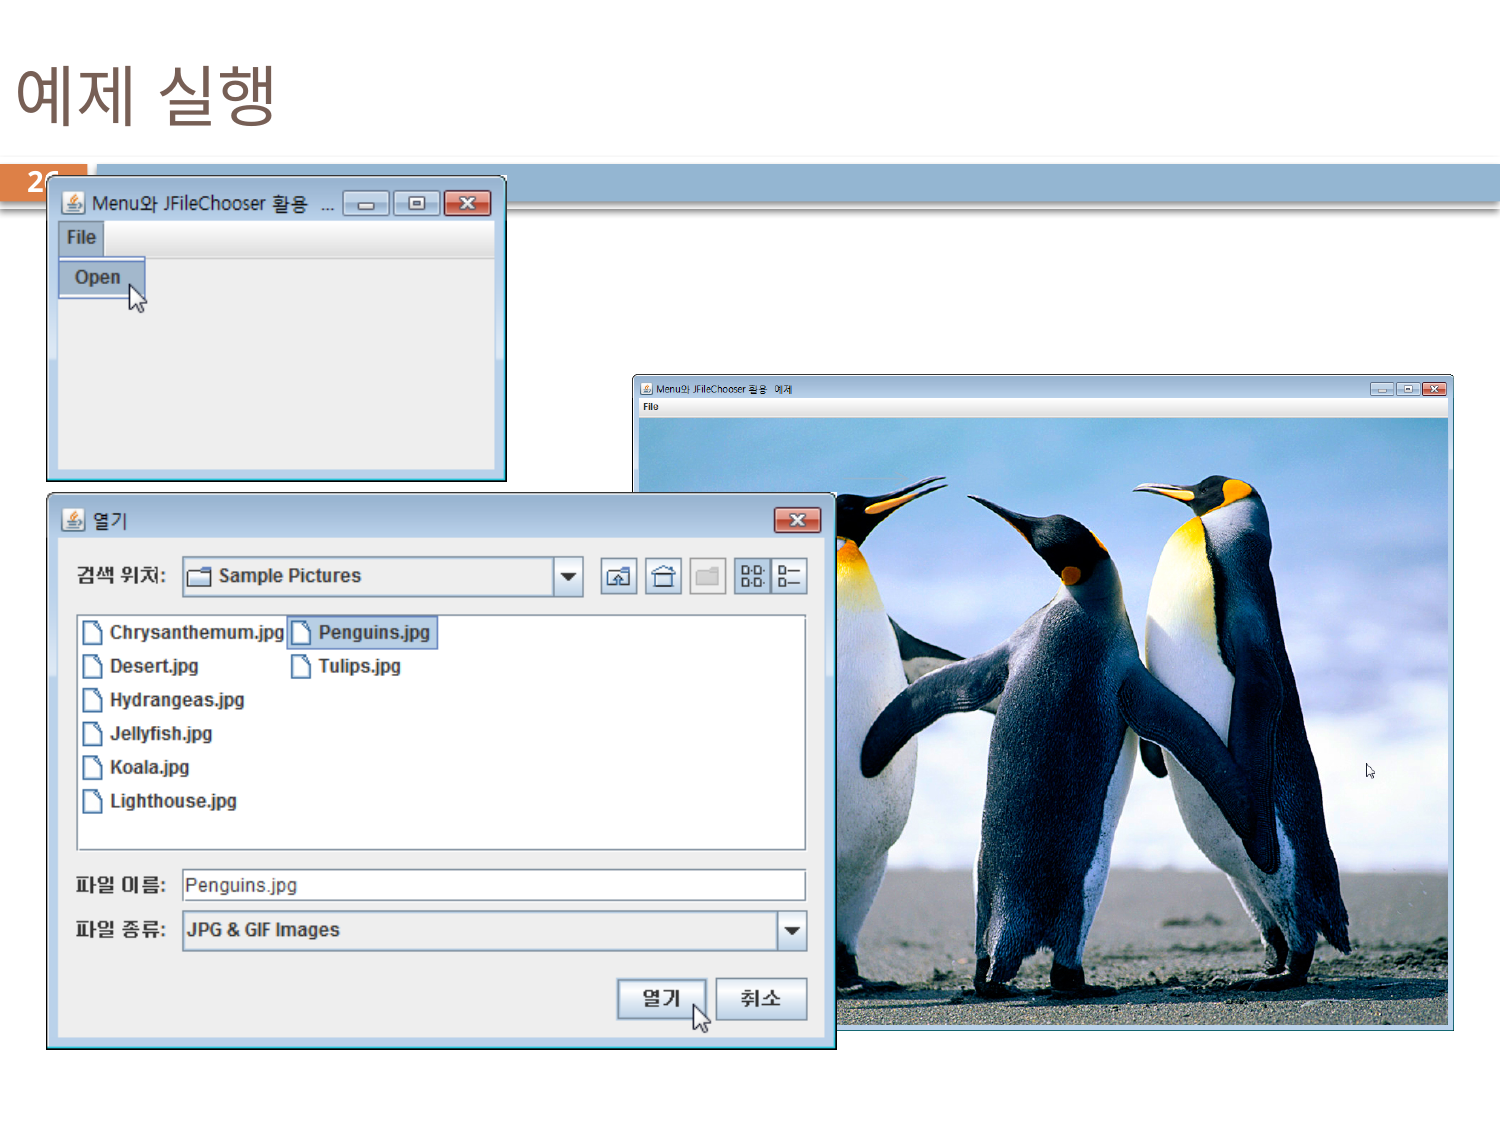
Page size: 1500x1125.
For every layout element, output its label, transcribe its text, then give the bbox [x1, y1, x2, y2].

picture [46, 374, 1454, 1050]
slide_number 26 [0, 162, 88, 203]
picture [46, 175, 507, 483]
title 예제 실행 [0, 37, 1500, 153]
